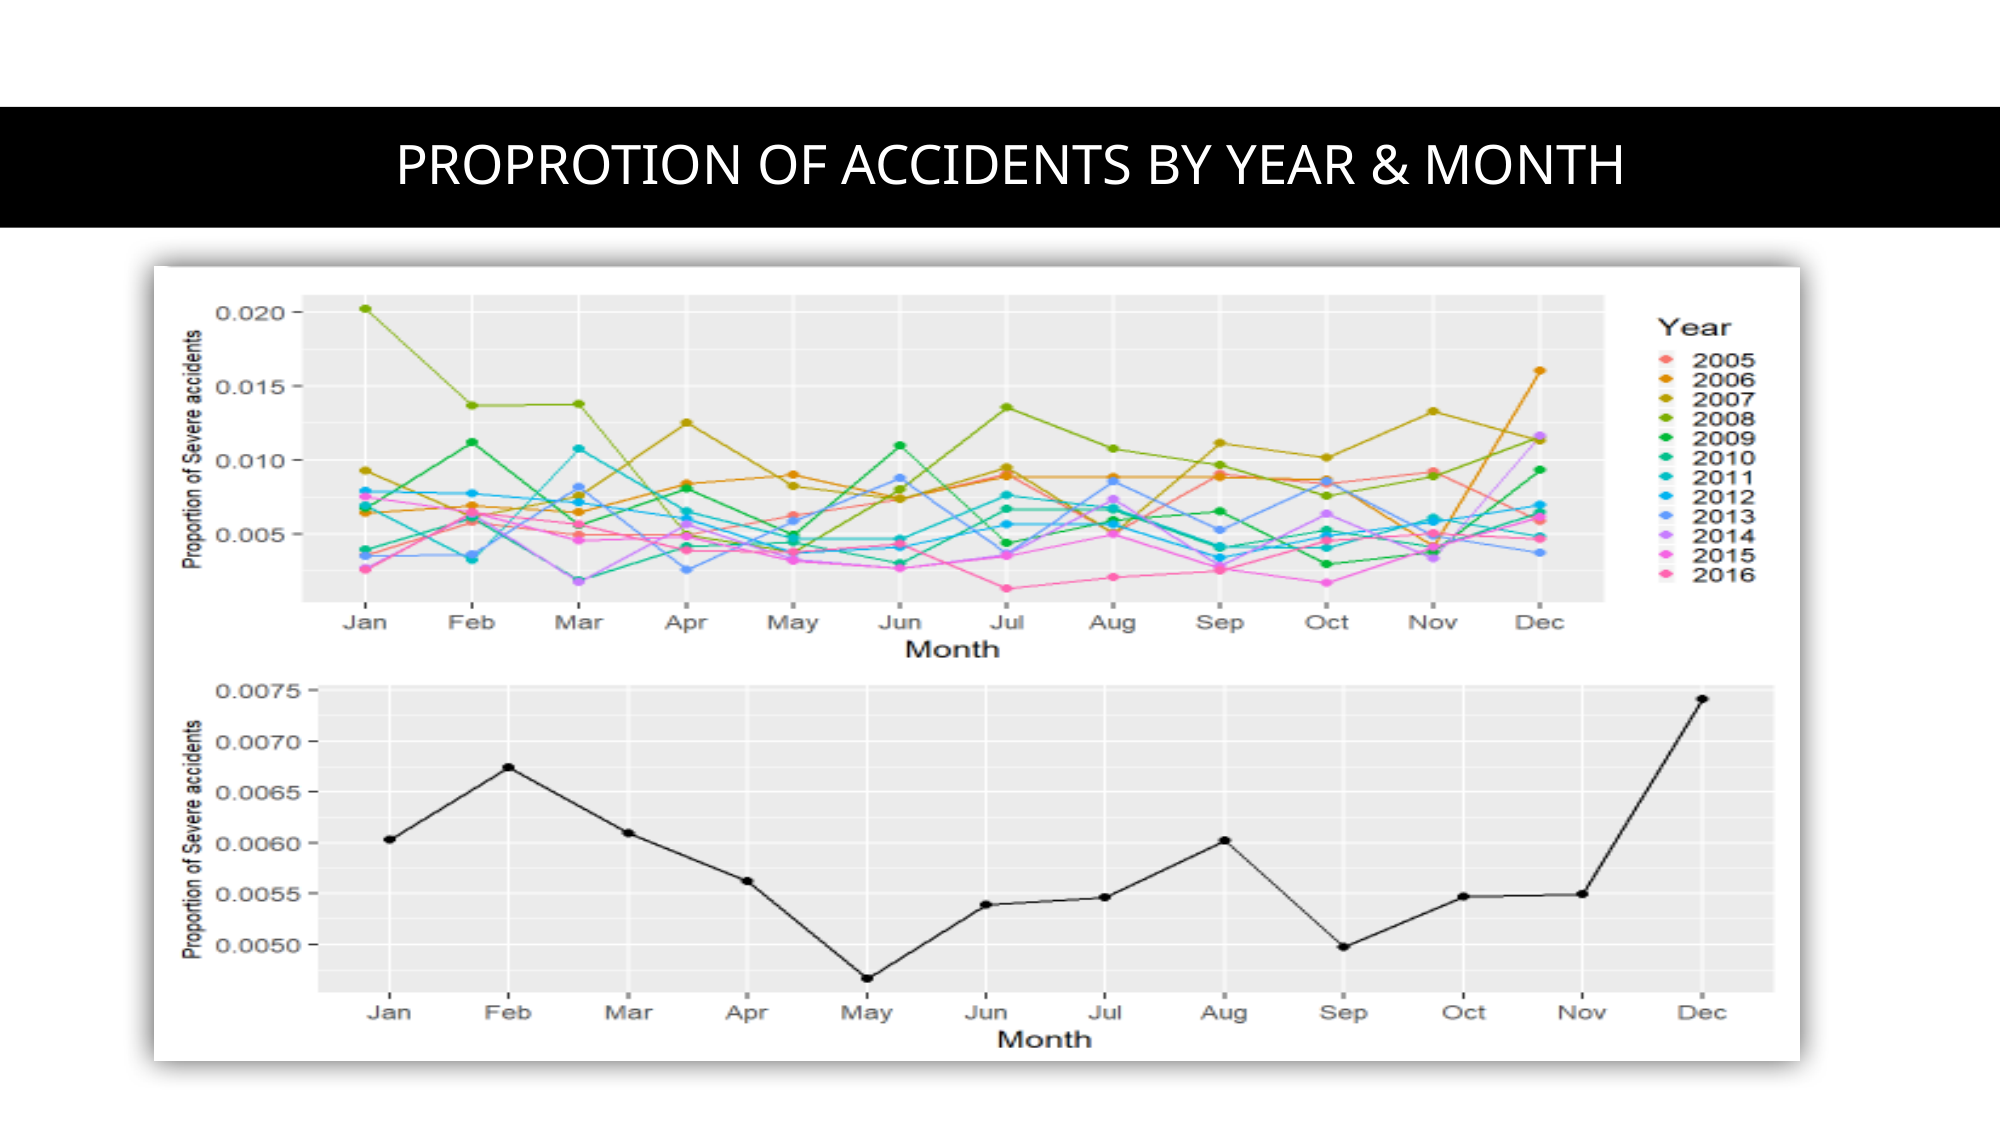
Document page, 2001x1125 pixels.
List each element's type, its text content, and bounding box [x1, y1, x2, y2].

picture [154, 266, 1800, 1062]
text_box PROPROTION OF ACCIDENTS BY YEAR & MONTH [91, 105, 1931, 228]
text_box [0, 106, 2000, 229]
